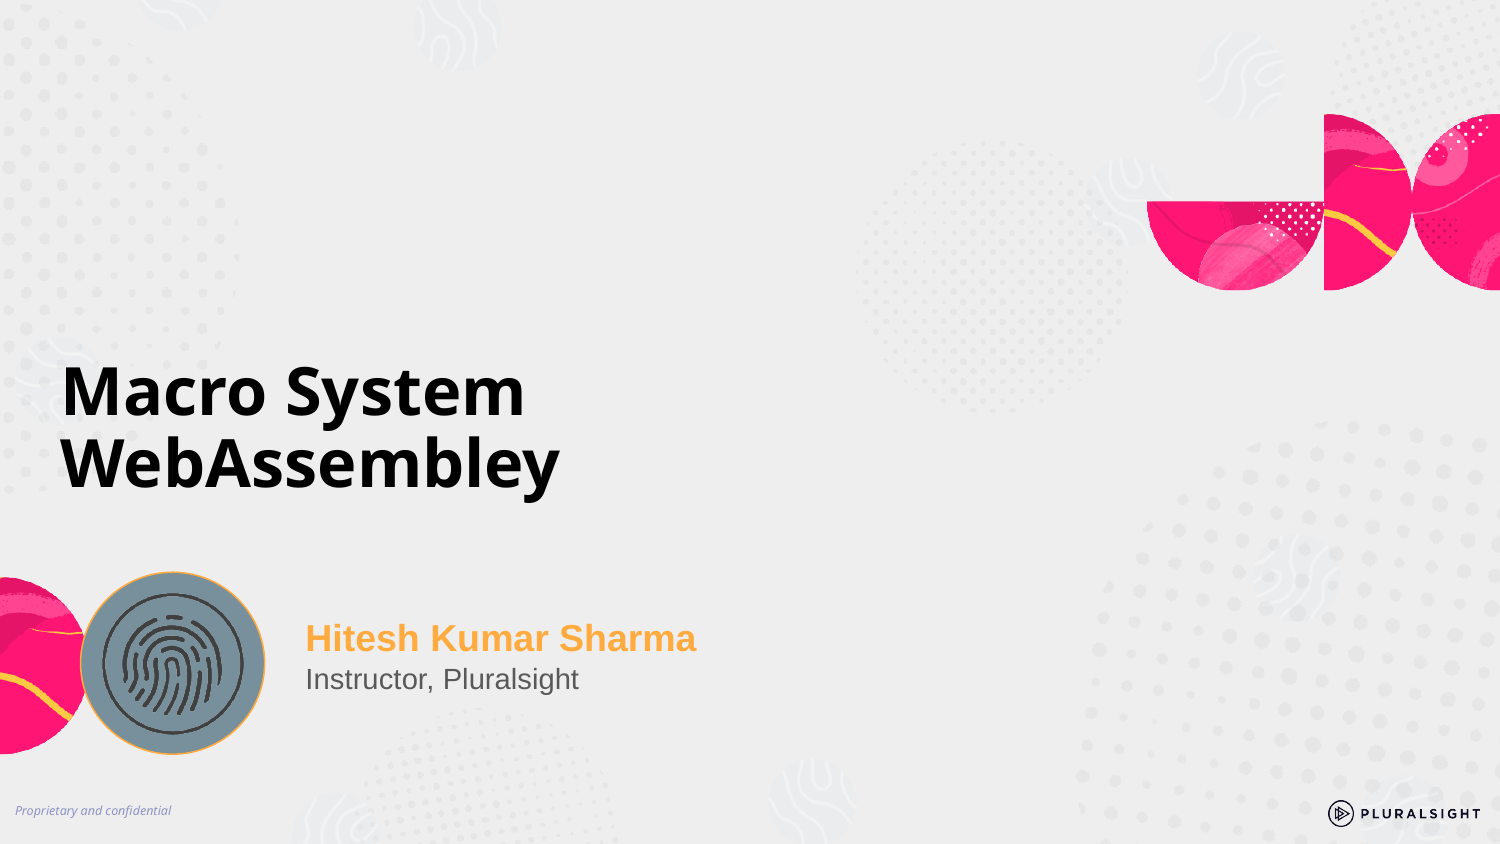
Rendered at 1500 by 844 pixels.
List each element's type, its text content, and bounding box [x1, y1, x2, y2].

list Hitesh Kumar Sharma [305, 619, 1018, 664]
list Instructor, Pluralsight [305, 664, 1018, 710]
title Macro System WebAssembley [45, 263, 1370, 510]
picture [0, 0, 1500, 844]
